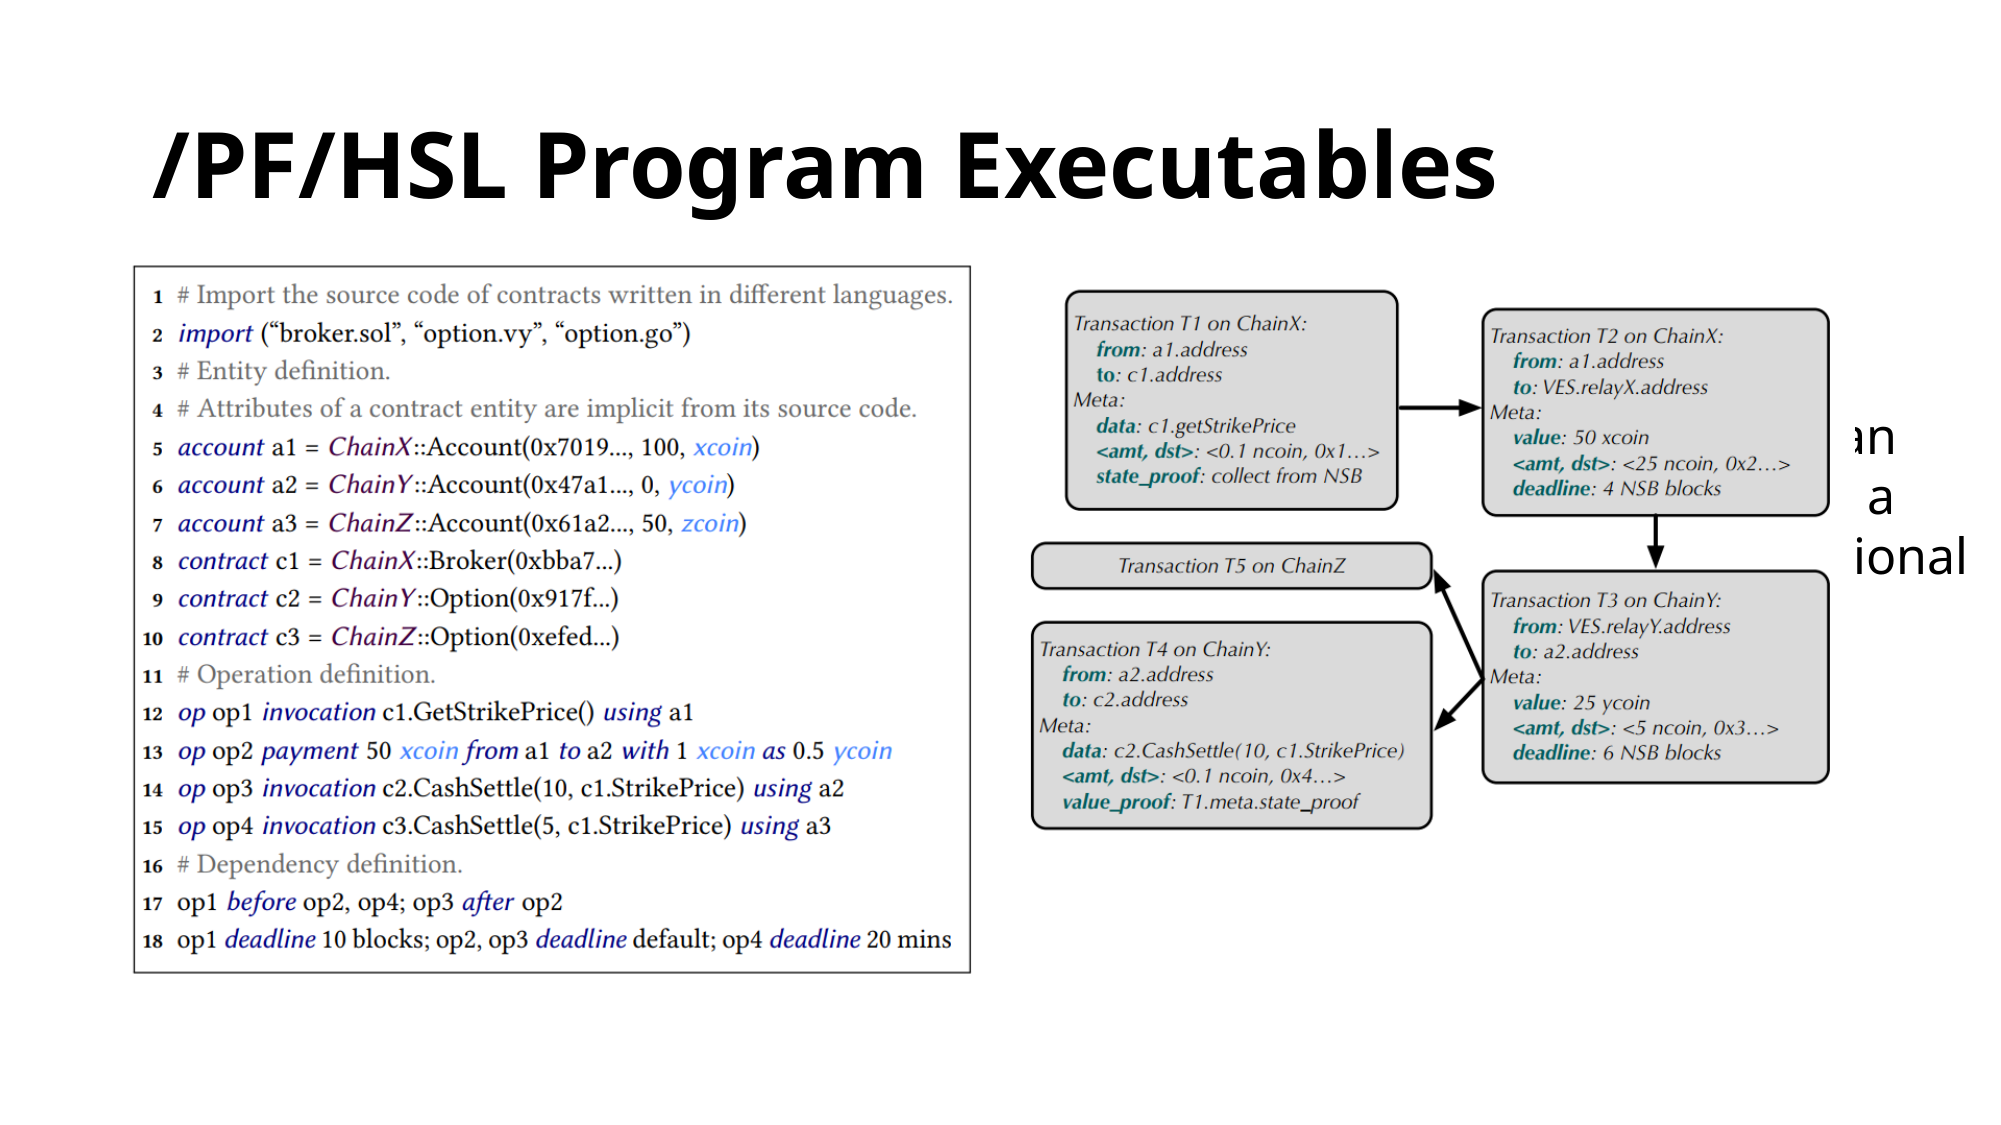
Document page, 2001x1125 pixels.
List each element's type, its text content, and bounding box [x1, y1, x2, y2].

text_box Each vertex of GT , referred to as a transaction wrapper, contains the complete information to compute an on-chain transaction executable on a specific blockchain, as well as additional metadata for the transaction. [1855, 277, 1987, 652]
title /PF/HSL Program Executables [137, 59, 1863, 277]
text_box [115, 252, 1855, 981]
